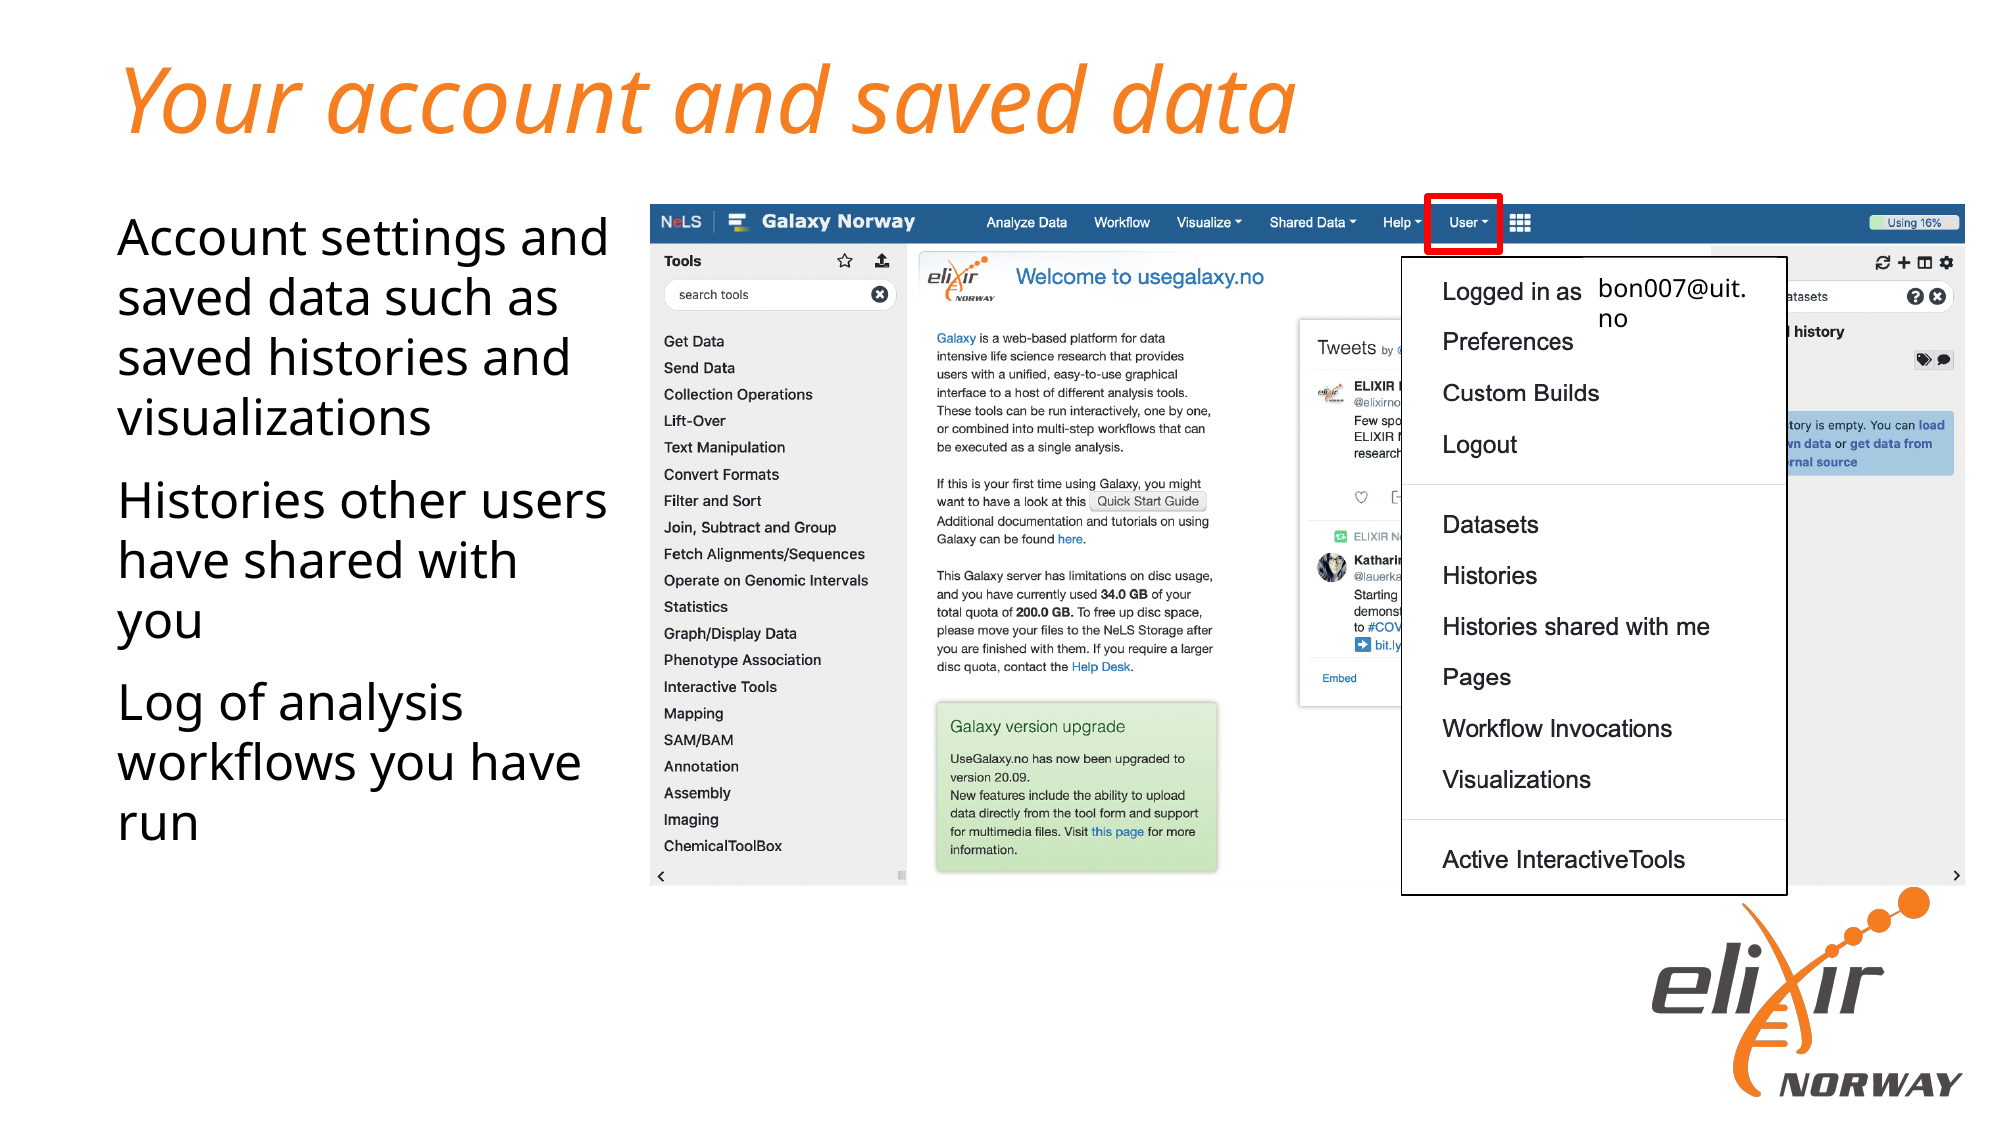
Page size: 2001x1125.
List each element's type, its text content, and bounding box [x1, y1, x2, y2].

list Account settings and saved data such as saved histories and visualizations Histories other users have shared with you Log of analysis workflows you have run [117, 205, 618, 920]
picture [650, 204, 1965, 895]
text_box [1427, 196, 1500, 203]
picture [1652, 887, 1963, 1097]
title Your account and saved data [117, 54, 1902, 161]
